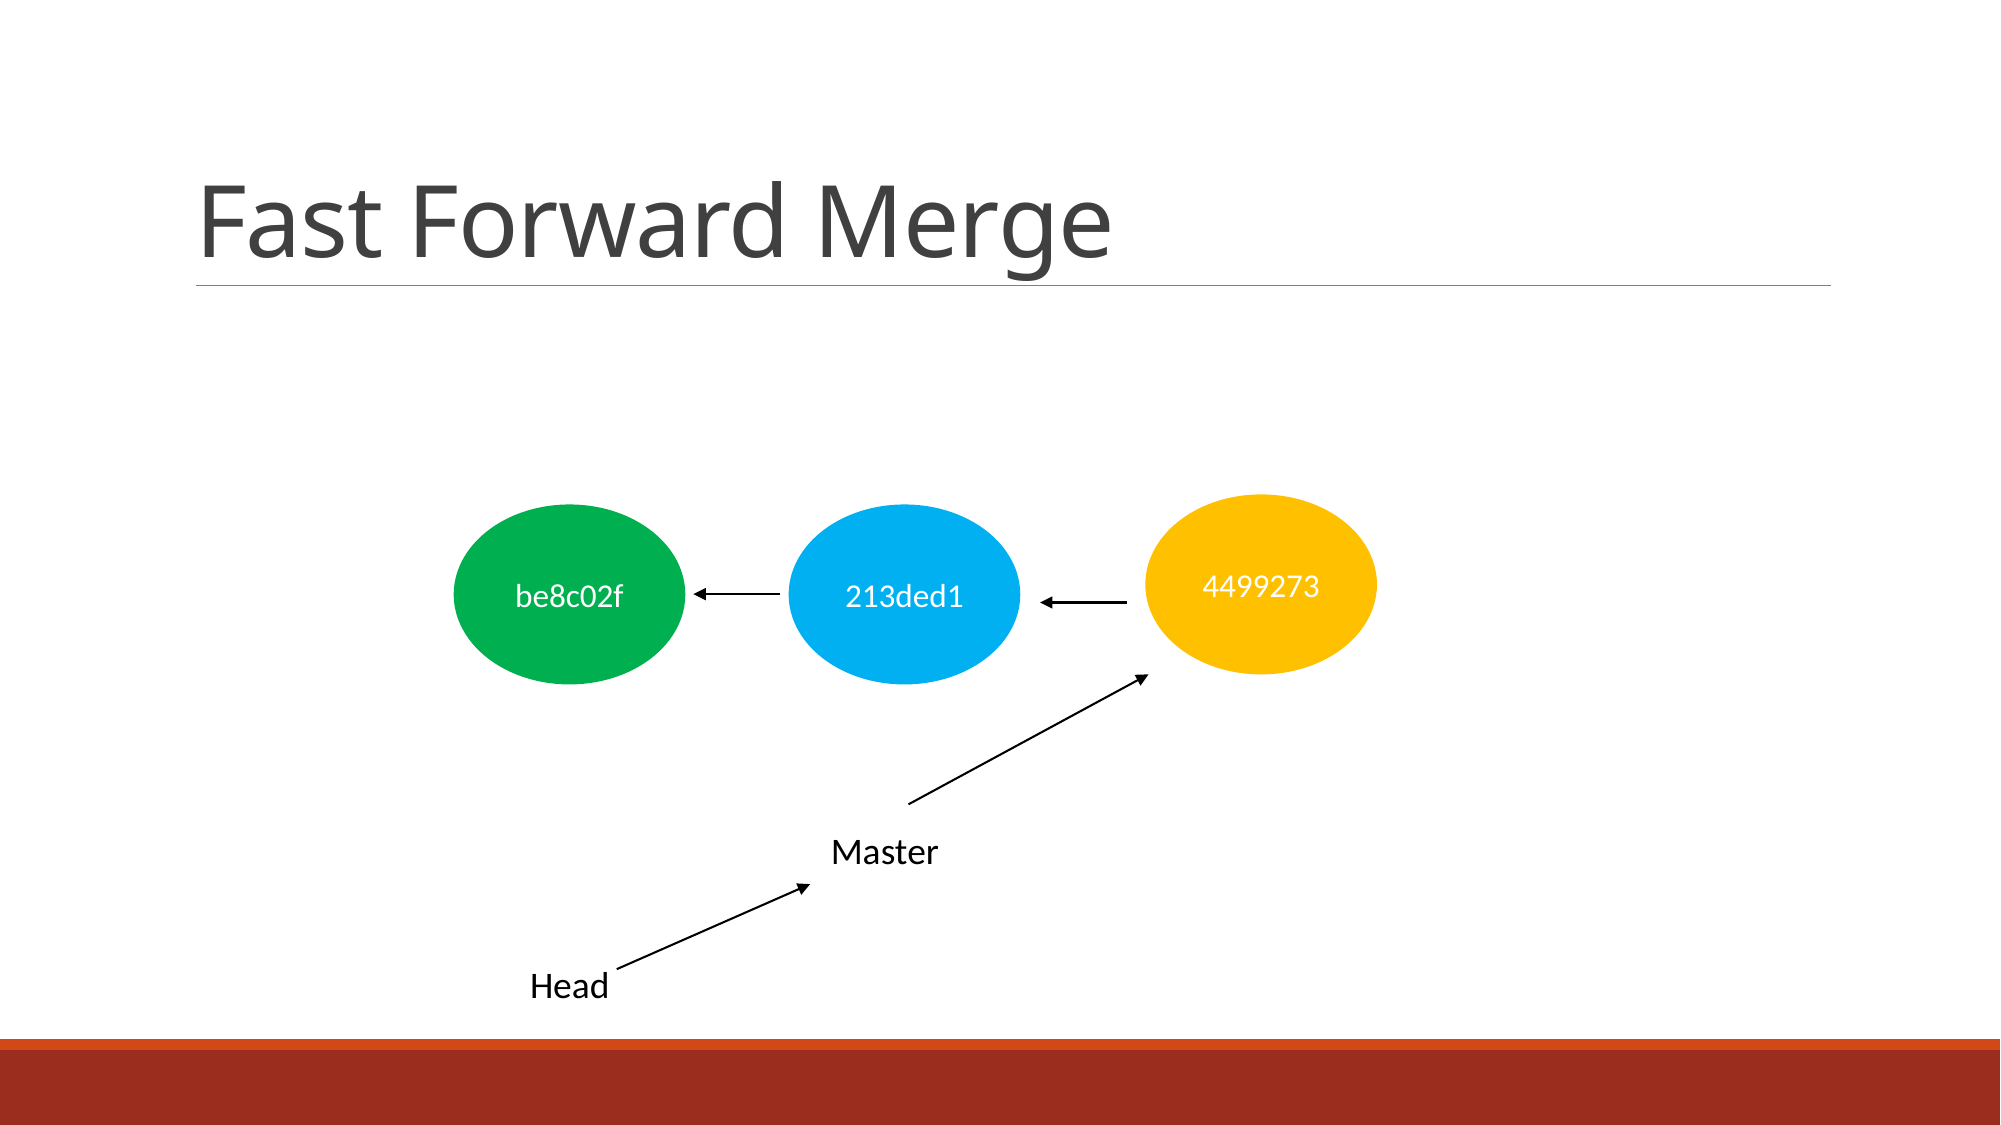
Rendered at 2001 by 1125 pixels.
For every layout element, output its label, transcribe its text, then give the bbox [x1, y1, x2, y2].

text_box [616, 883, 811, 970]
text_box be8c02f [452, 503, 687, 686]
title Fast Forward Merge [180, 47, 1830, 285]
text_box Master [721, 819, 1049, 880]
text_box 4499273 [1144, 493, 1379, 676]
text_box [907, 673, 1149, 805]
text_box 213ded1 [787, 503, 1022, 686]
text_box Head [406, 953, 734, 1014]
